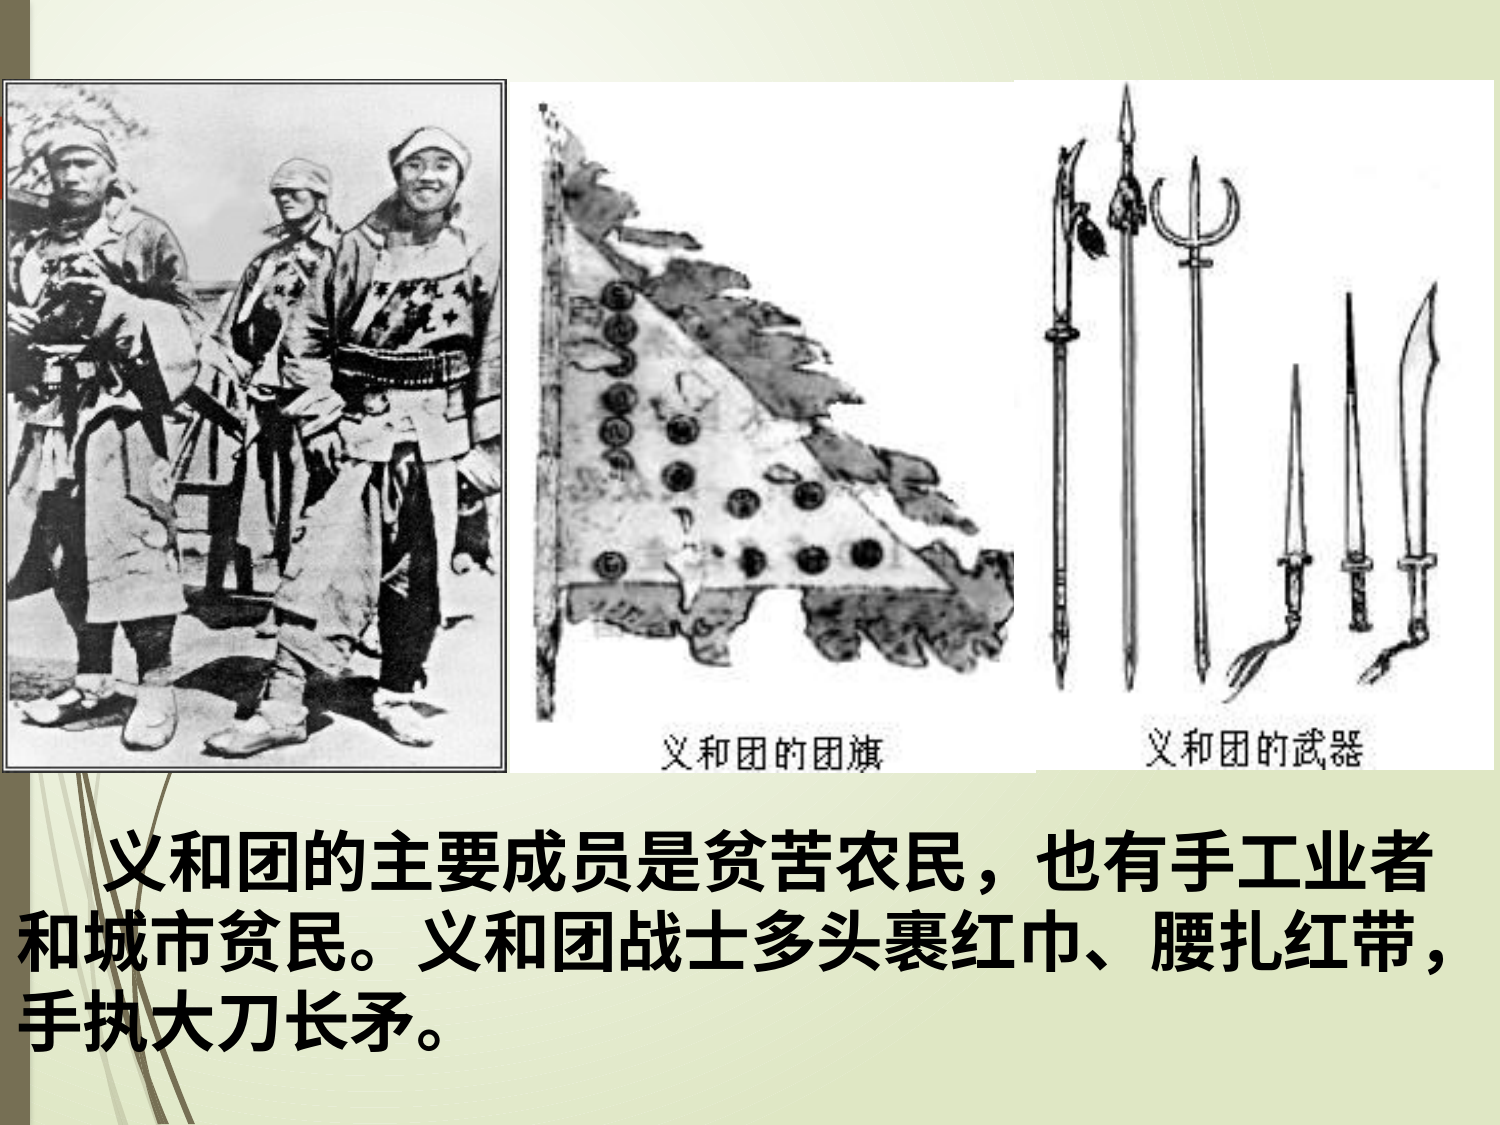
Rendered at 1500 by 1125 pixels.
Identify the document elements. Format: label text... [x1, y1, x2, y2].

text_box 义和团的主要成员是贫苦农民，也有手工业者和城市贫民。义和团战士多头裹红巾、腰扎红带，手执大刀长矛。 [1, 812, 1498, 1068]
picture [1, 79, 508, 773]
picture [509, 79, 1495, 774]
